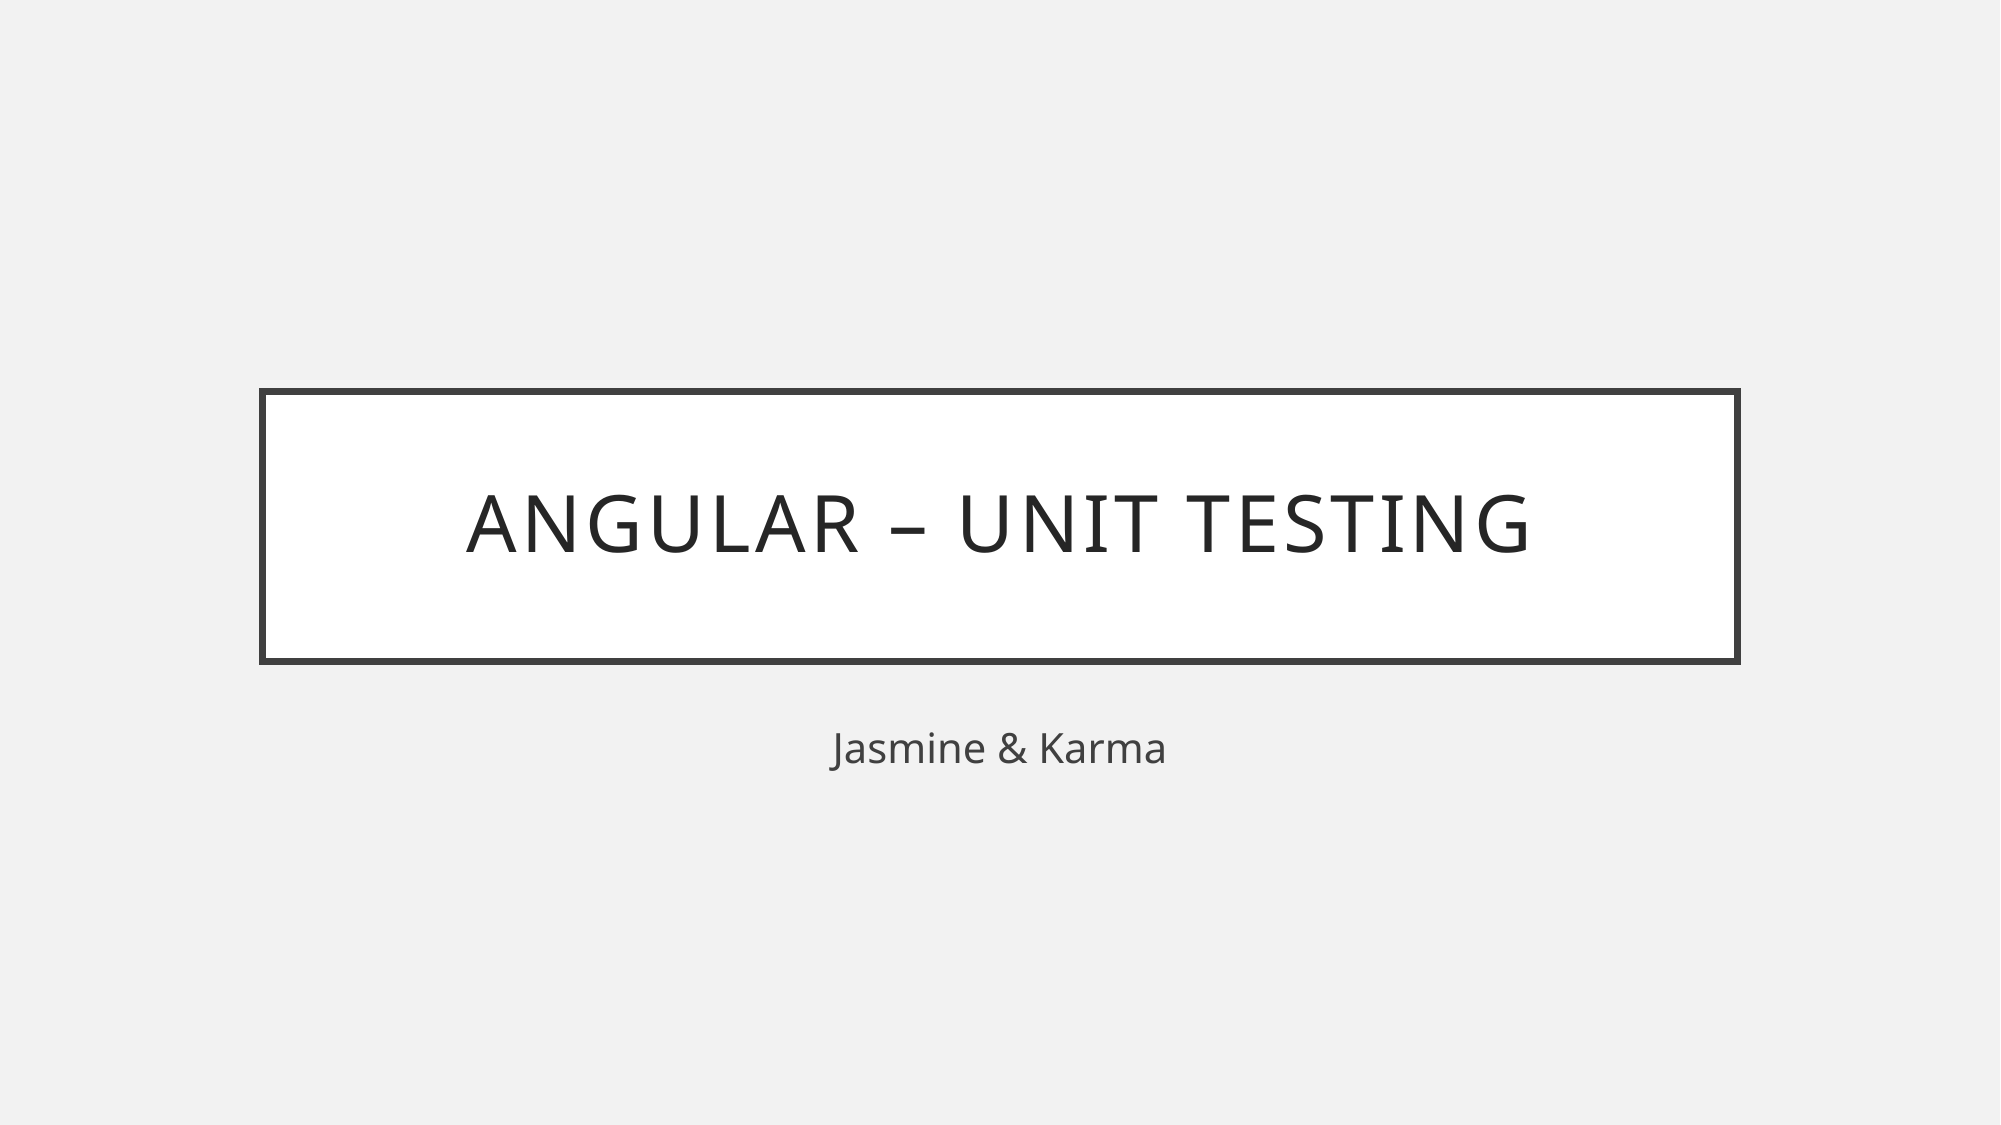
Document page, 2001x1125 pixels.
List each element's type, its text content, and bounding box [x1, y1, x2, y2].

title Angular – unit testing [259, 388, 1741, 665]
subtitle Jasmine & Karma [442, 713, 1558, 918]
